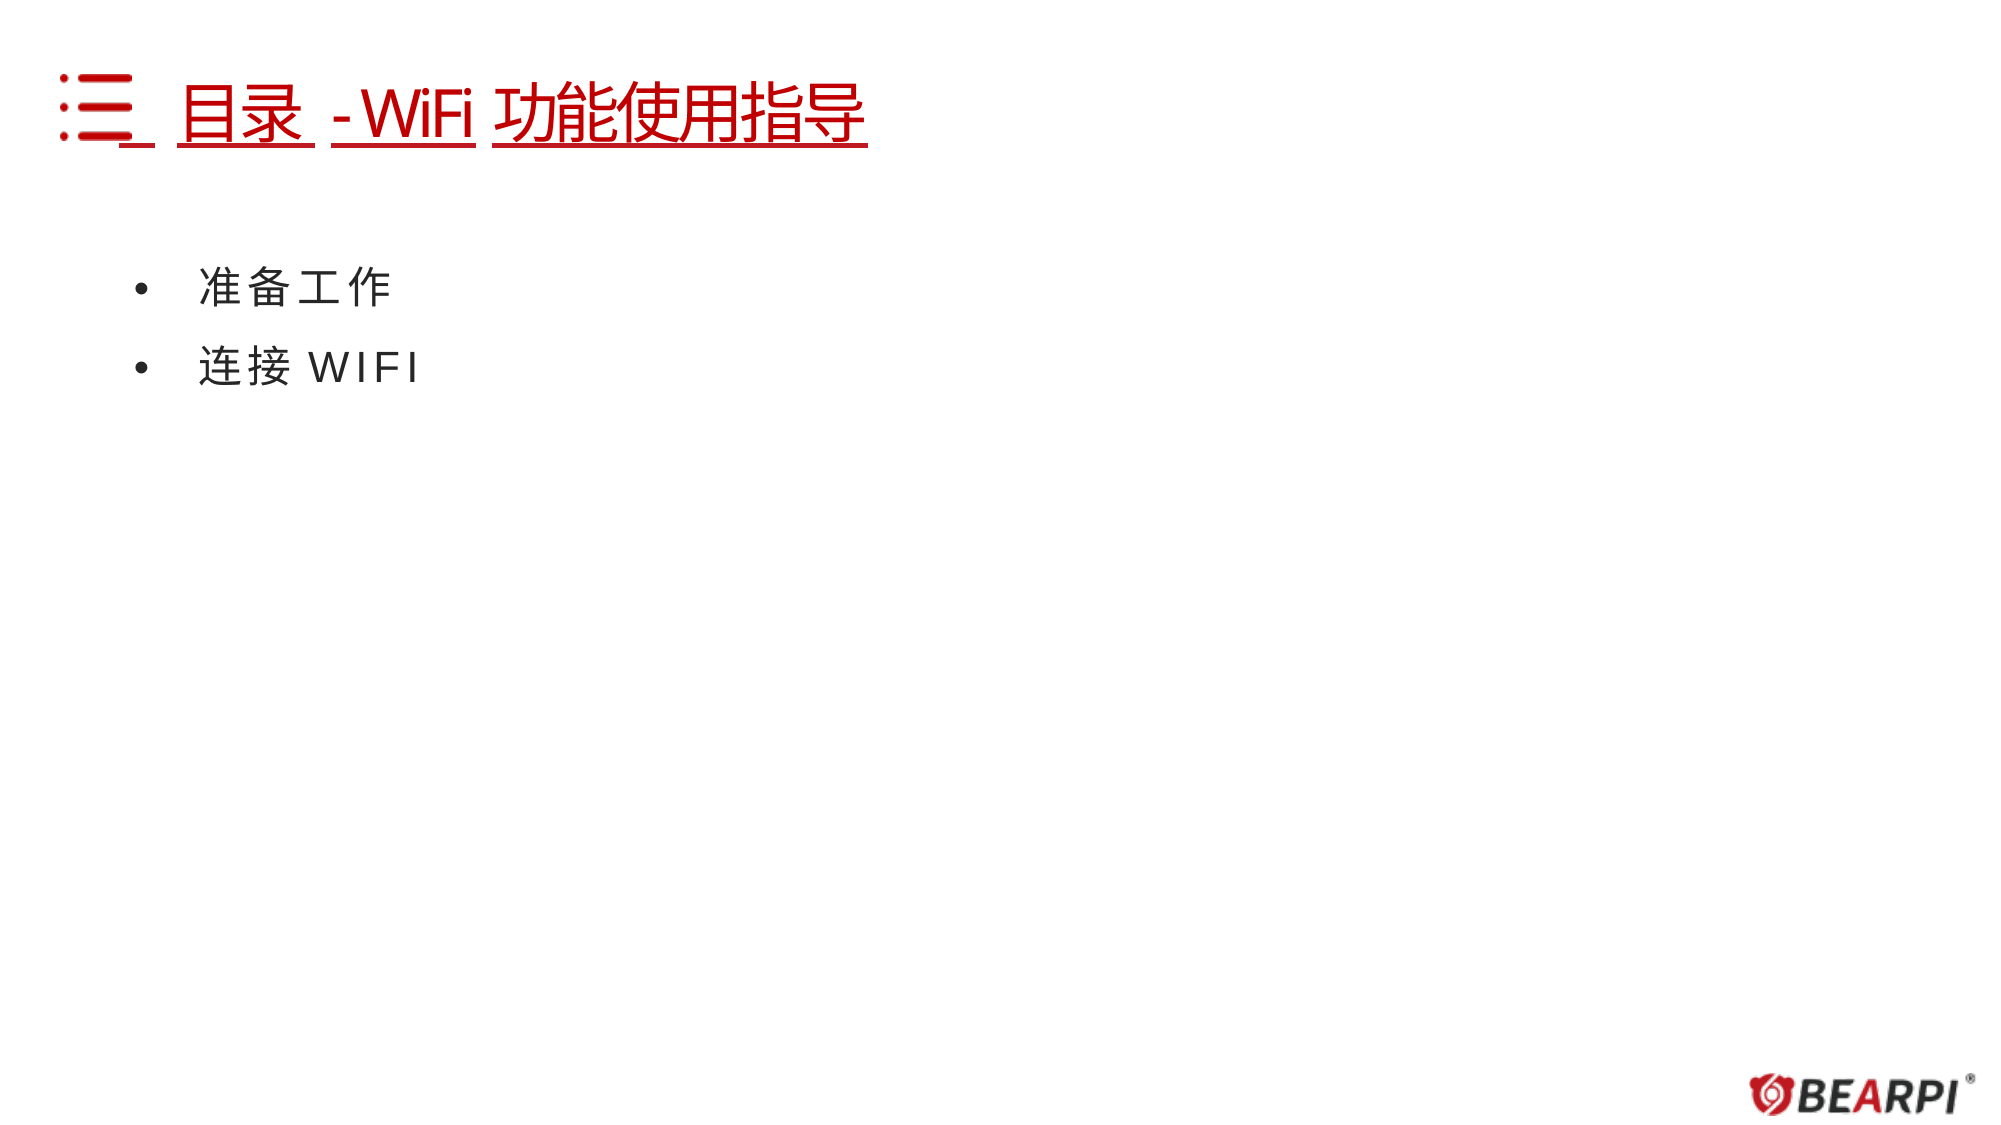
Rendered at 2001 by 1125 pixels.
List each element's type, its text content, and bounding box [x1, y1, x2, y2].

text_box • 准备工作 • 连接WIFI [131, 231, 970, 495]
picture [60, 74, 132, 141]
text_box 目录 - WiFi功能使用指导 [0, 72, 1269, 161]
picture [1749, 1073, 1978, 1116]
